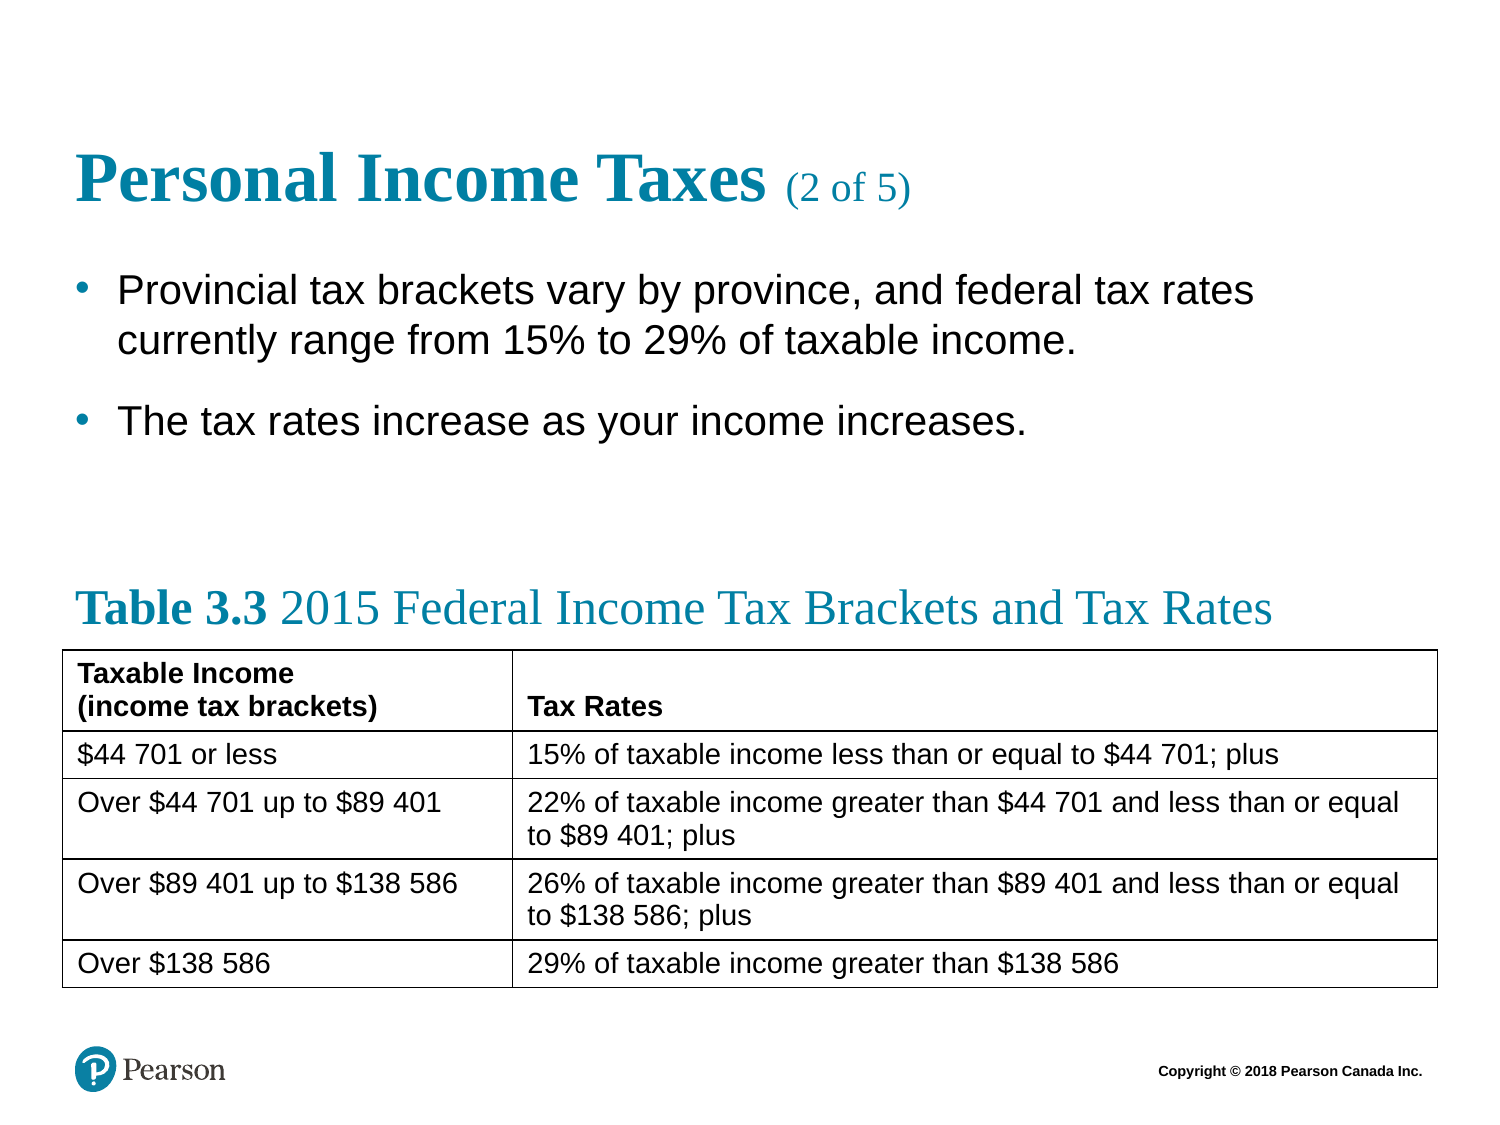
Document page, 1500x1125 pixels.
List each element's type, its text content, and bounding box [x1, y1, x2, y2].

table_header Tax Rates [513, 651, 1437, 730]
title Personal Income Taxes (2 of 5) [75, 35, 1425, 216]
list Provincial tax brackets vary by province, and federal tax rates currently range from 15% to 29% of taxable income. The tax rates increase as your income increases. [75, 262, 1425, 450]
table_header Taxable Income (income tax brackets) [63, 651, 512, 730]
table_cell Over $89 401 up to $138 586 [63, 860, 512, 939]
table_cell $44 701 or less [63, 732, 512, 778]
table_cell 15% of taxable income less than or equal to $44 701; plus [513, 732, 1437, 778]
table_cell 22% of taxable income greater than $44 701 and less than or equal to $89 401; plus [513, 779, 1437, 858]
table_cell Over $44 701 up to $89 401 [63, 779, 512, 858]
table_cell 26% of taxable income greater than $89 401 and less than or equal to $138 586; plus [513, 860, 1437, 939]
table_cell Over $138 586 [63, 941, 512, 987]
list Table 3.3 2015 Federal Income Tax Brackets and Tax Rates [75, 574, 1425, 649]
table_cell 29% of taxable income greater than $138 586 [513, 941, 1437, 987]
